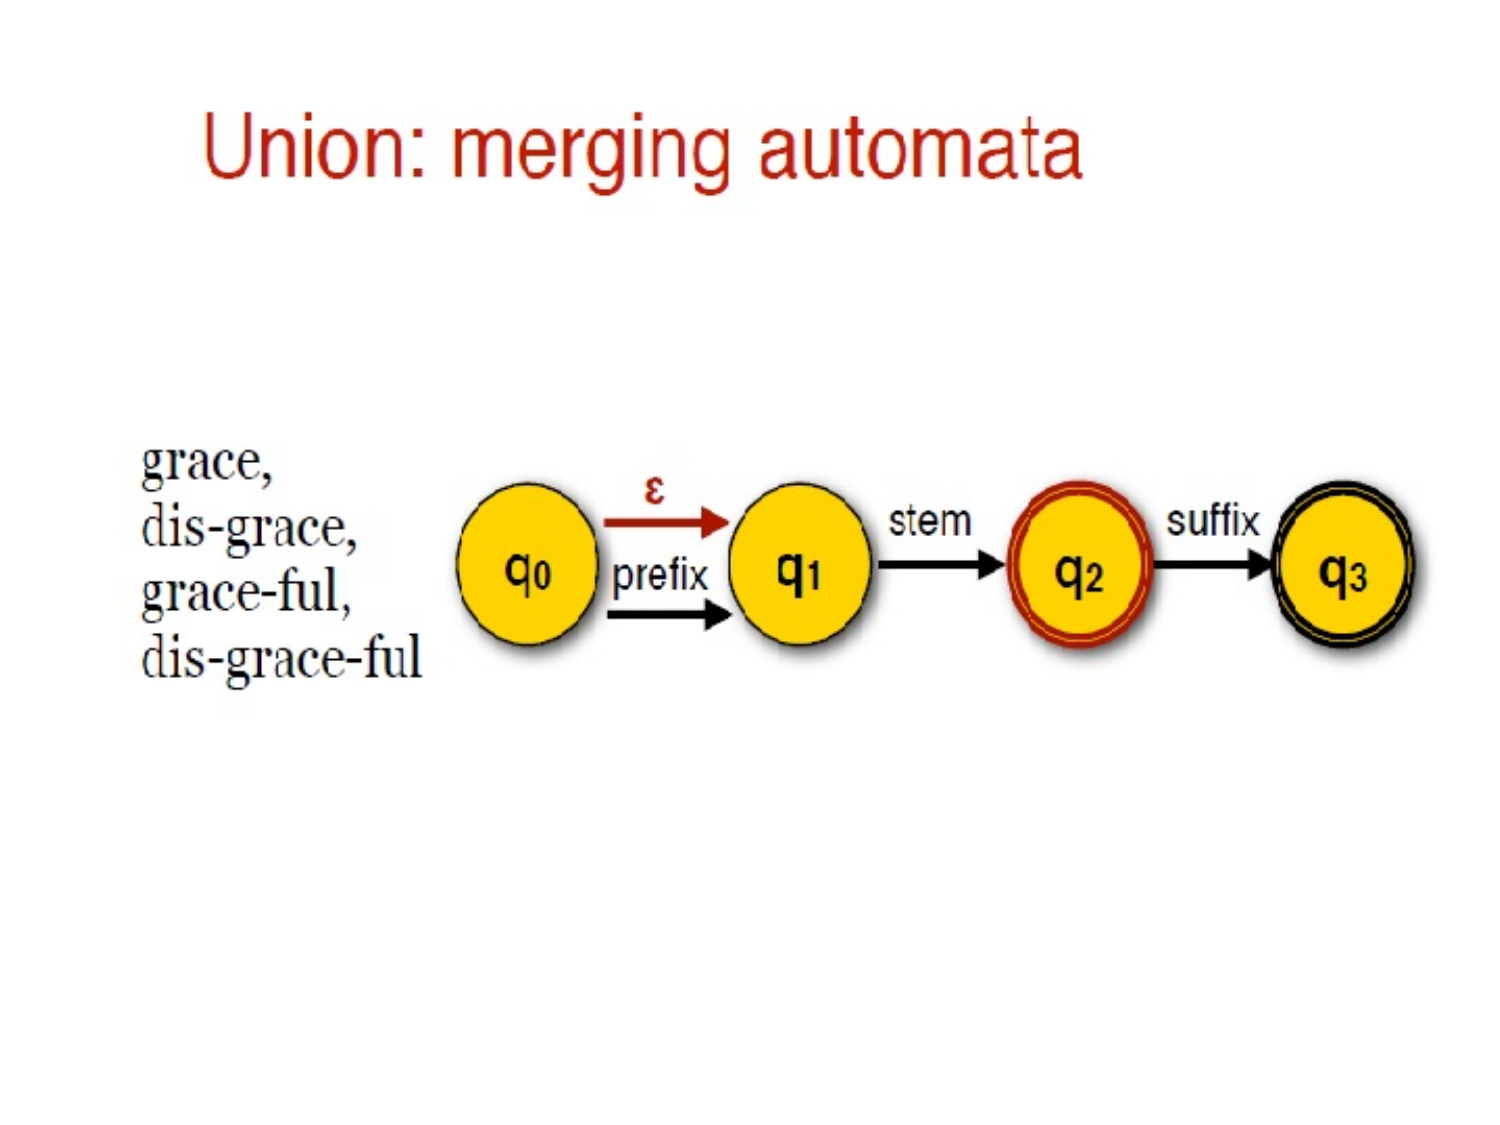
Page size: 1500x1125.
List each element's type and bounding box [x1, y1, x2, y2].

picture [87, 100, 1476, 776]
